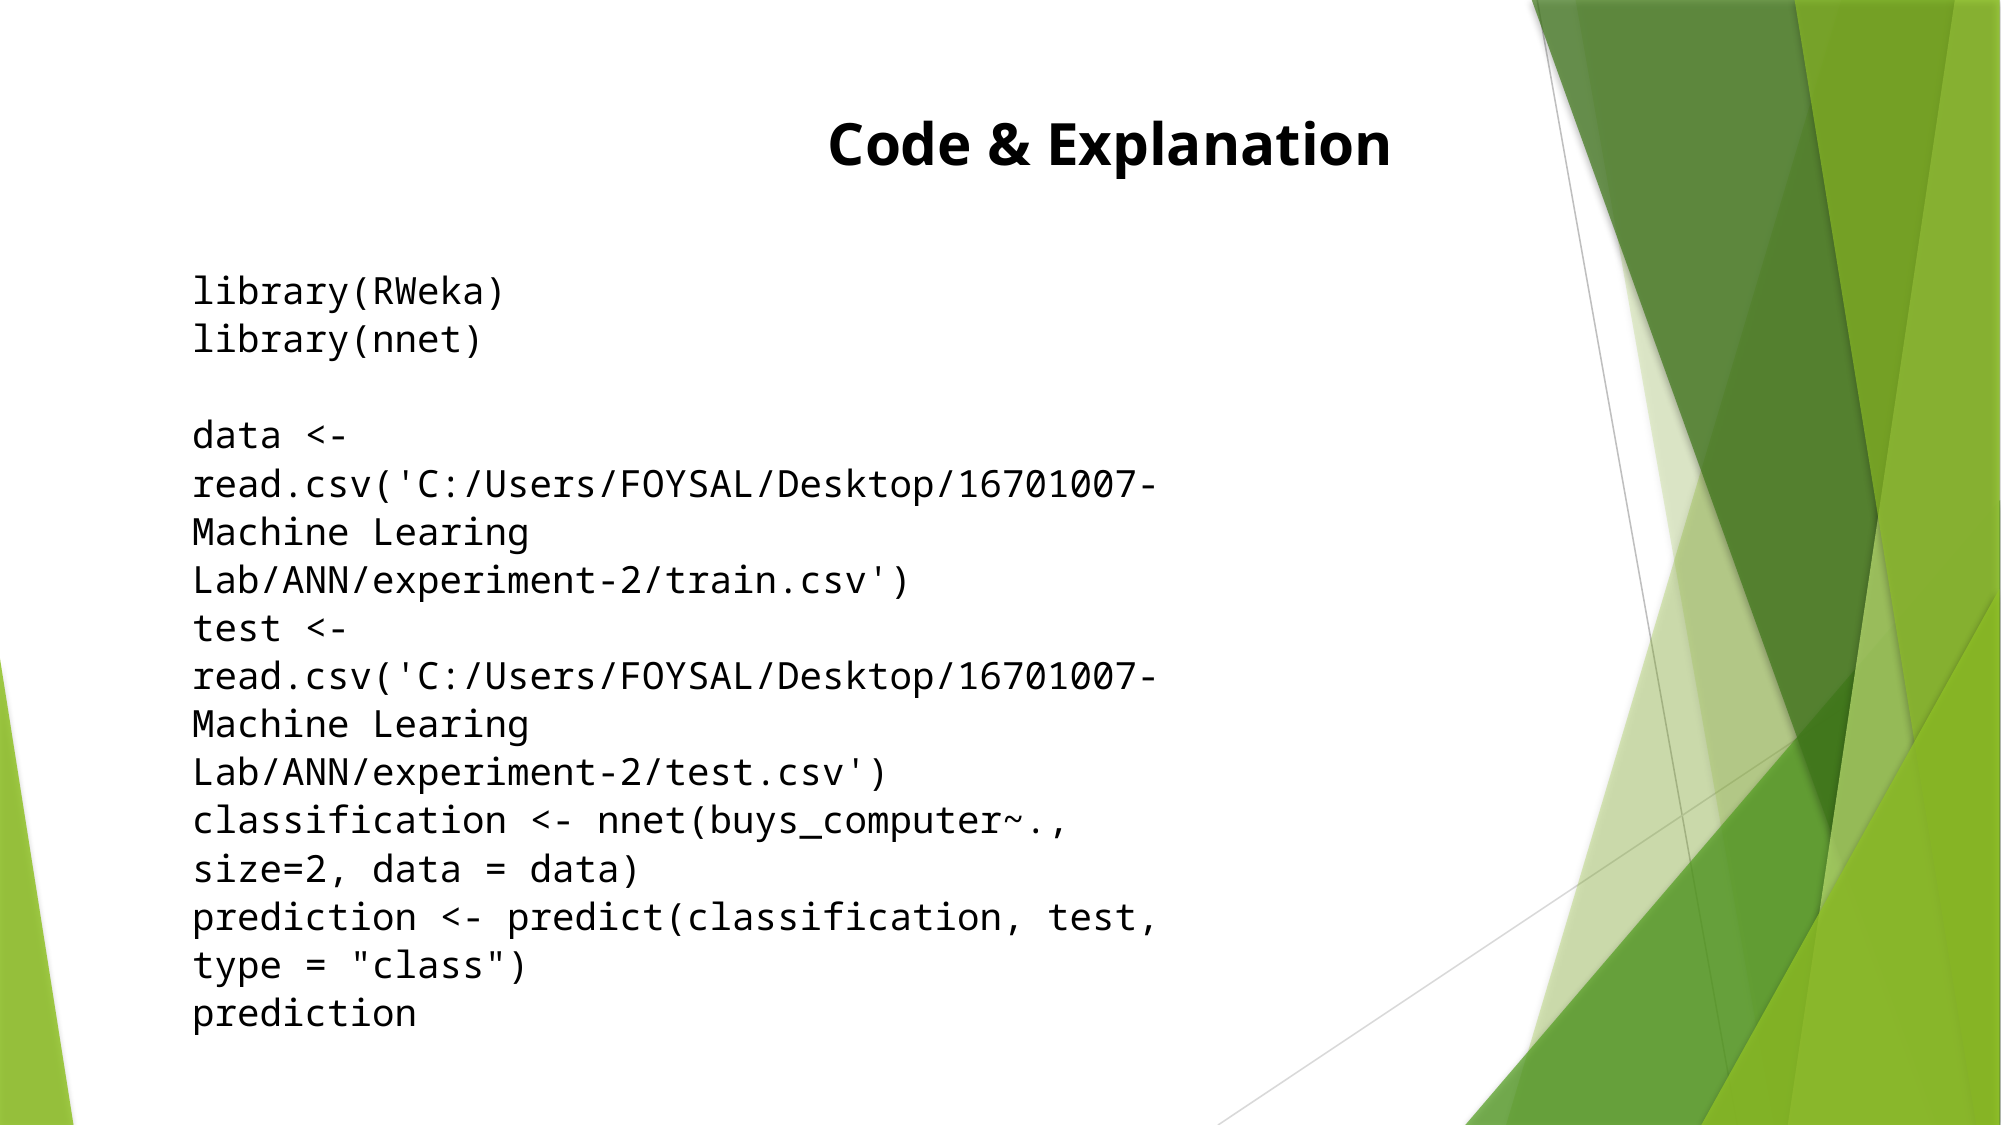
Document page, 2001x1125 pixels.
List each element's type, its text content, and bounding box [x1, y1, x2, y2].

text_box library(RWeka) library(nnet) data <- read.csv('C:/Users/FOYSAL/Desktop/16701007-Machine Learing Lab/ANN/experiment-2/train.csv') test <- read.csv('C:/Users/FOYSAL/Desktop/16701007-Machine Learing Lab/ANN/experiment-2/test.csv') classification <- nnet(buys_computer~., size=2, data = data) prediction <- predict(classification, test, type = "class") prediction [177, 256, 1178, 1042]
text_box Code & Explanation [813, 99, 1427, 185]
